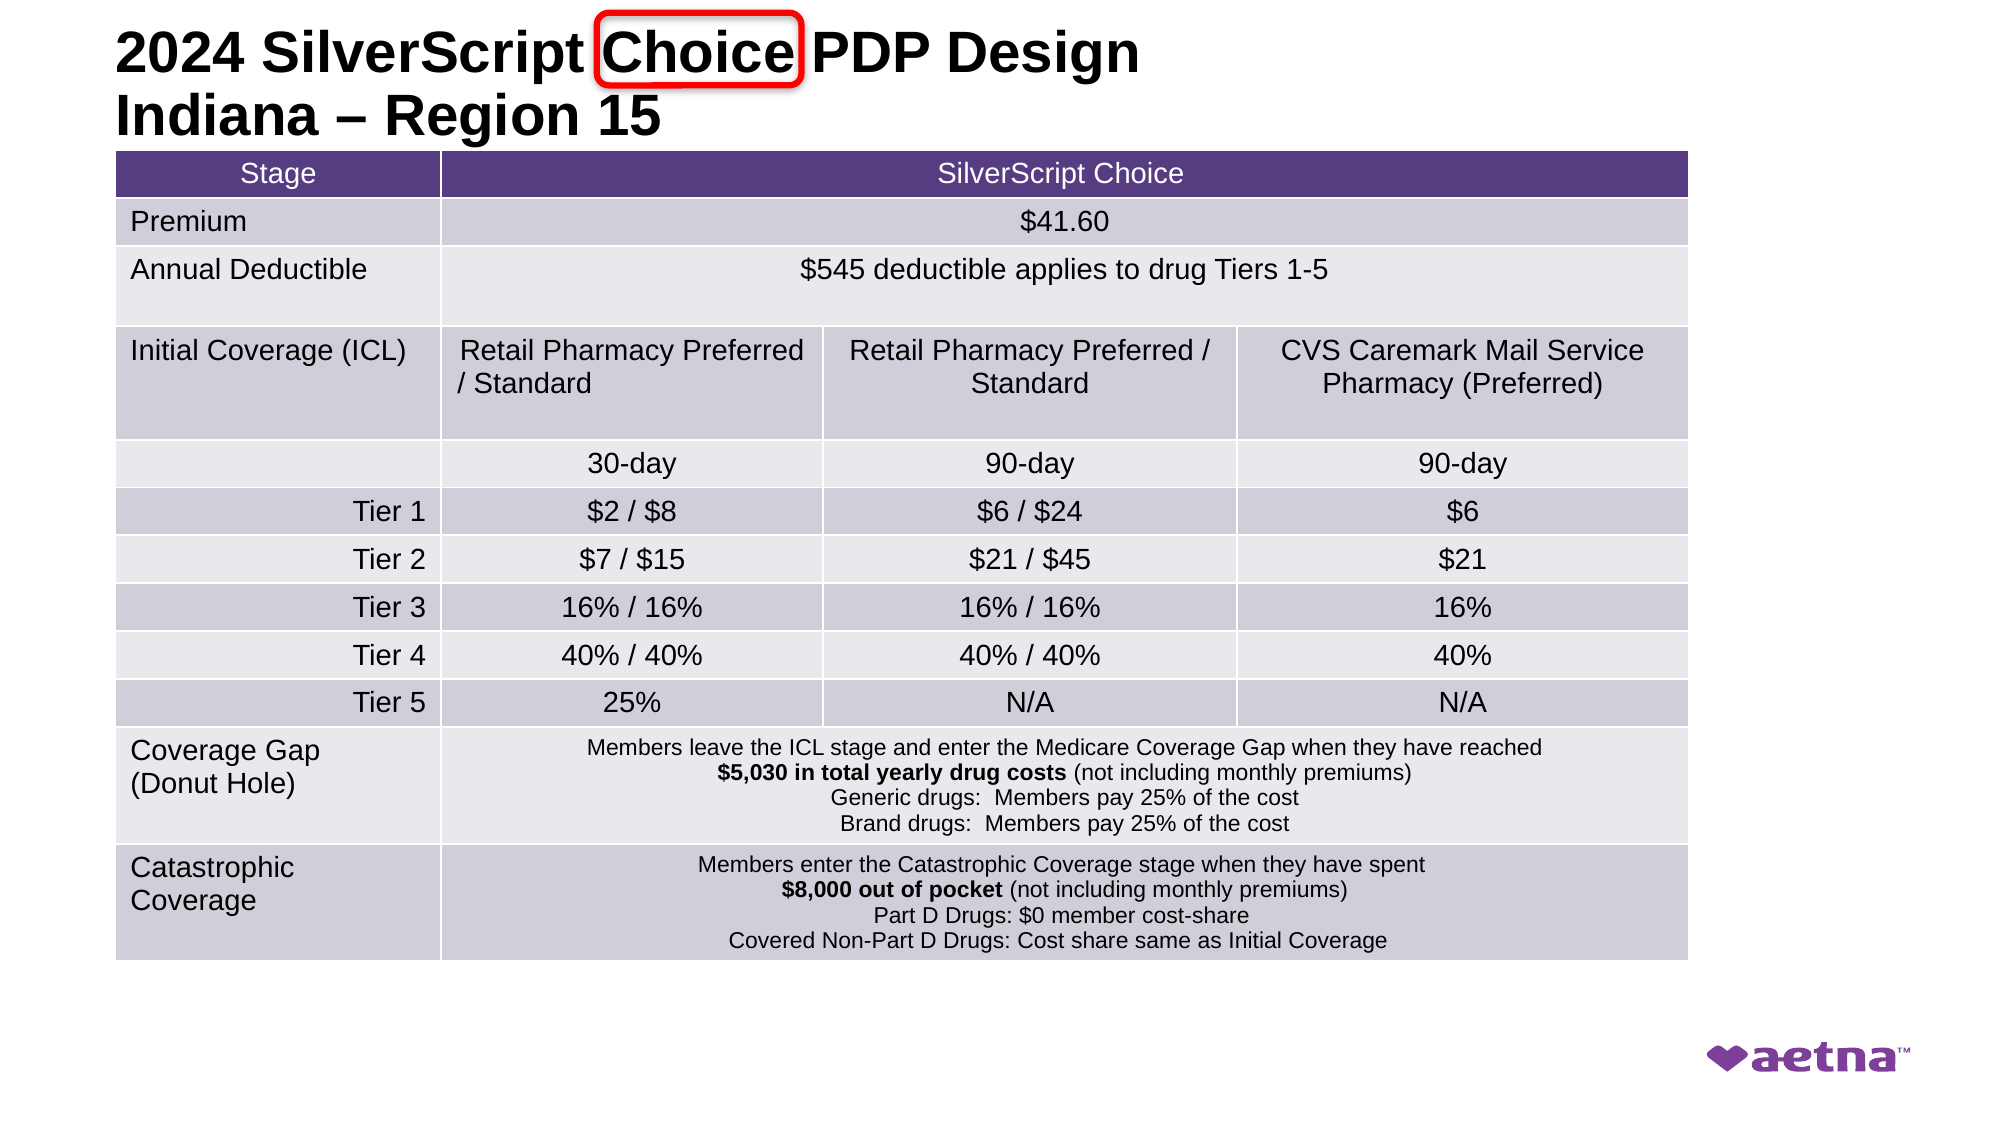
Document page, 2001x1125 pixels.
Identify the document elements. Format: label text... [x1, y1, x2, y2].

table_cell [116, 441, 440, 487]
table_header SilverScript Choice [442, 151, 1688, 197]
table_cell 90-day [824, 441, 1236, 487]
title 2024 SilverScript Choice PDP Design Indiana – Region 15 [115, 22, 596, 88]
table_cell $6 [1238, 488, 1688, 534]
table_cell Tier 3 [116, 584, 440, 630]
table_cell 25% [442, 680, 822, 726]
table_cell 40% [1238, 632, 1688, 678]
table_cell Catastrophic Coverage [116, 845, 440, 960]
table_cell $2 / $8 [442, 488, 822, 534]
table_cell Retail Pharmacy Preferred / Standard [442, 327, 822, 439]
table_cell 40% / 40% [824, 632, 1236, 678]
table_cell 90-day [1238, 441, 1688, 487]
table_cell N/A [824, 680, 1236, 726]
table_cell Tier 2 [116, 536, 440, 582]
title 2024 SilverScript Choice PDP Design Indiana – Region 15 [801, 22, 1305, 88]
table_cell Annual Deductible [116, 247, 440, 325]
text_box [596, 11, 803, 87]
table_cell Coverage Gap (Donut Hole) [116, 728, 440, 843]
table_cell Retail Pharmacy Preferred / Standard [824, 327, 1236, 439]
table_cell Tier 5 [116, 680, 440, 726]
table_cell 16% / 16% [442, 584, 822, 630]
table_cell Premium [116, 199, 440, 245]
table_cell Initial Coverage (ICL) [116, 327, 440, 439]
table_cell $7 / $15 [442, 536, 822, 582]
table_cell $6 / $24 [824, 488, 1236, 534]
table_header Stage [116, 151, 440, 197]
table_cell Tier 1 [116, 488, 440, 534]
table_cell N/A [1238, 680, 1688, 726]
table_cell 40% / 40% [442, 632, 822, 678]
table_cell Tier 4 [116, 632, 440, 678]
table_cell Members enter the Catastrophic Coverage stage when they have spent $8,000 out of pocket (not including monthly premiums) Part D Drugs: $0 member cost-share Covered Non-Part D Drugs: Cost share same as Initial Coverage [442, 845, 1688, 960]
table_cell $545 deductible applies to drug Tiers 1-5 [442, 247, 1688, 325]
table_cell $41.60 [442, 199, 1688, 245]
table_cell 16% / 16% [824, 584, 1236, 630]
table_cell 16% [1238, 584, 1688, 630]
table_cell $21 / $45 [824, 536, 1236, 582]
table_cell CVS Caremark Mail Service Pharmacy (Preferred) [1238, 327, 1688, 439]
table_cell $21 [1238, 536, 1688, 582]
table_cell 30-day [442, 441, 822, 487]
table_cell Members leave the ICL stage and enter the Medicare Coverage Gap when they have reached $5,030 in total yearly drug costs (not including monthly premiums) Generic drugs: Members pay 25% of the cost Brand drugs: Members pay 25% of the cost [442, 728, 1688, 843]
